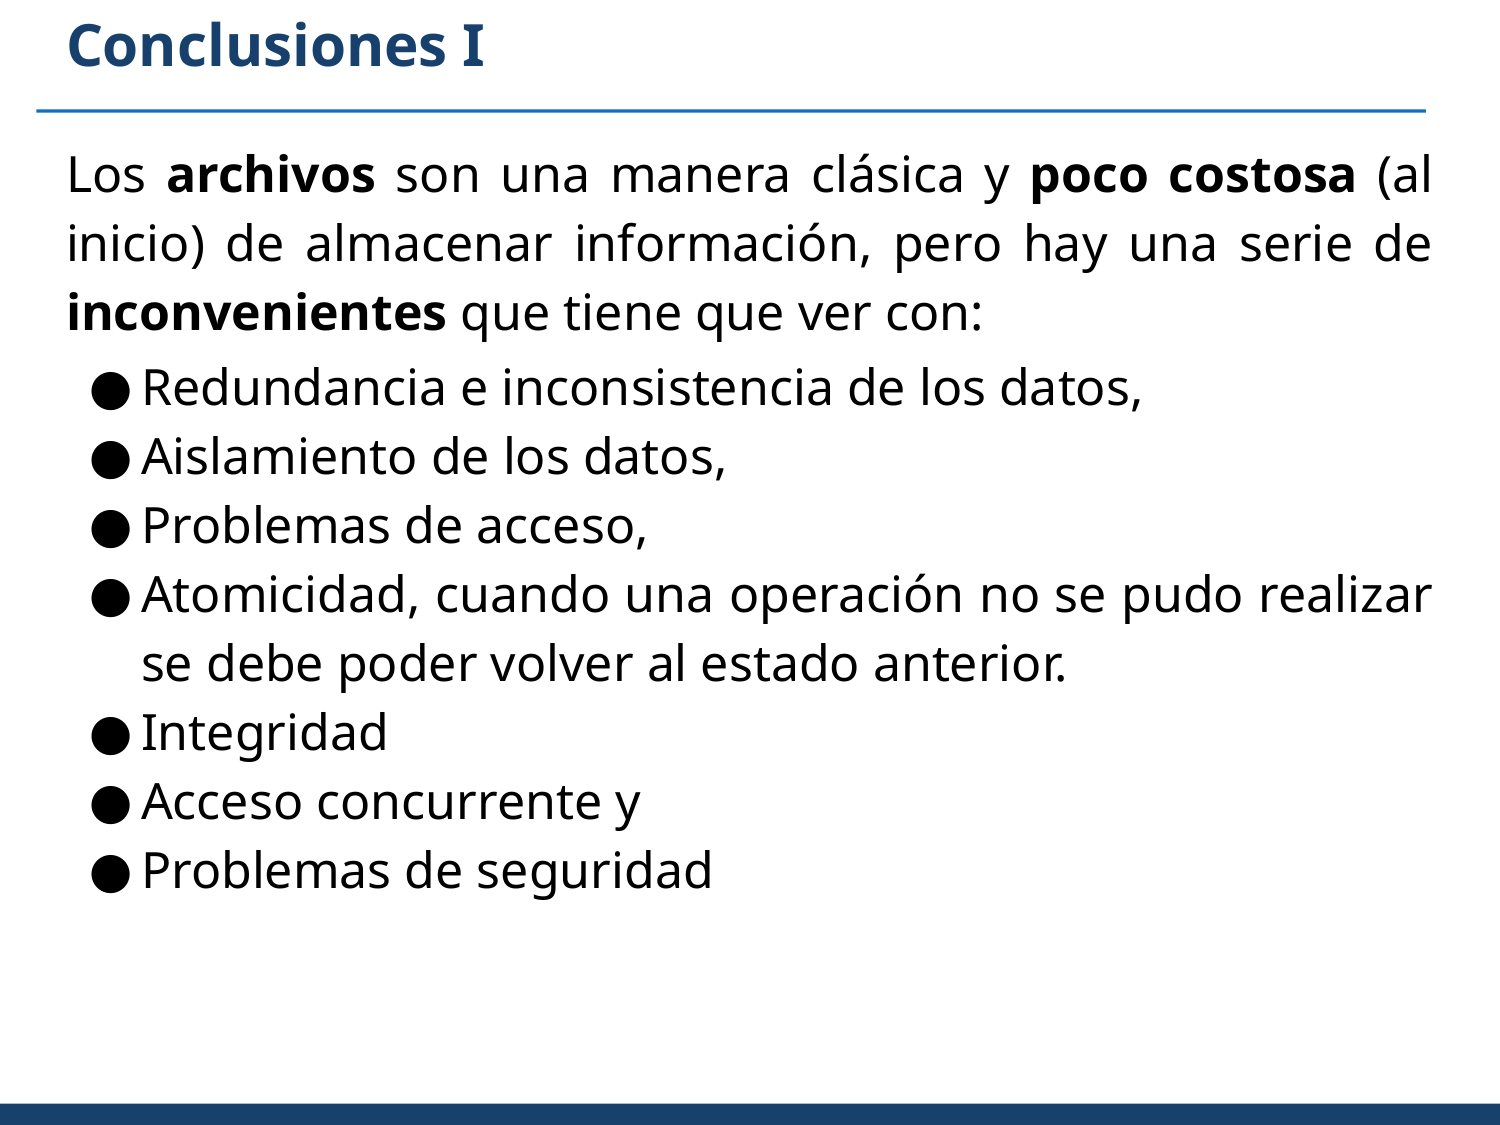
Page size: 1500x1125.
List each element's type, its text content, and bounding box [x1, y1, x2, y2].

list Los archivos son una manera clásica y poco costosa (al inicio) de almacenar información, pero hay una serie de inconvenientes que tiene que ver con: Redundancia e inconsistencia de los datos, Aislamiento de los datos, Problemas de acceso, Atomicidad, cuando una operación no se pudo realizar se debe poder volver al estado anterior. Integridad Acceso concurrente y Problemas de seguridad [51, 118, 1449, 1053]
title Conclusiones I [51, 0, 1449, 118]
